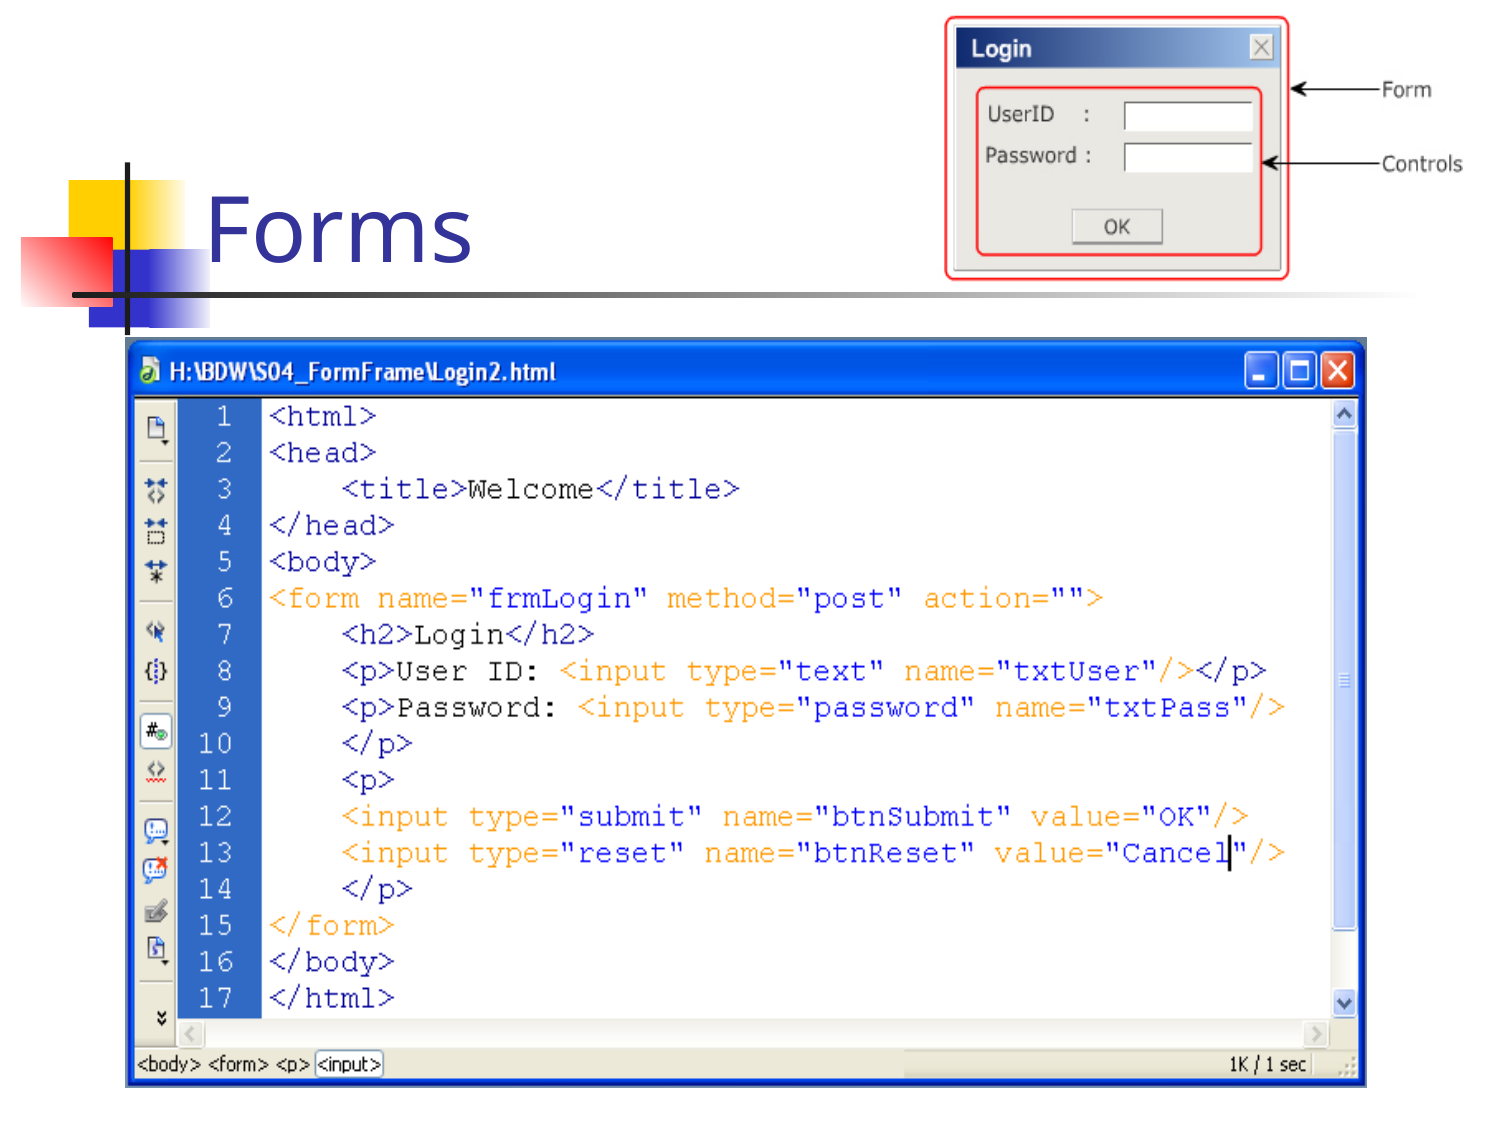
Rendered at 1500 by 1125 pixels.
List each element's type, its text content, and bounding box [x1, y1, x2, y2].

title Forms [188, 101, 932, 289]
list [124, 337, 1367, 1088]
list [937, 13, 1463, 288]
